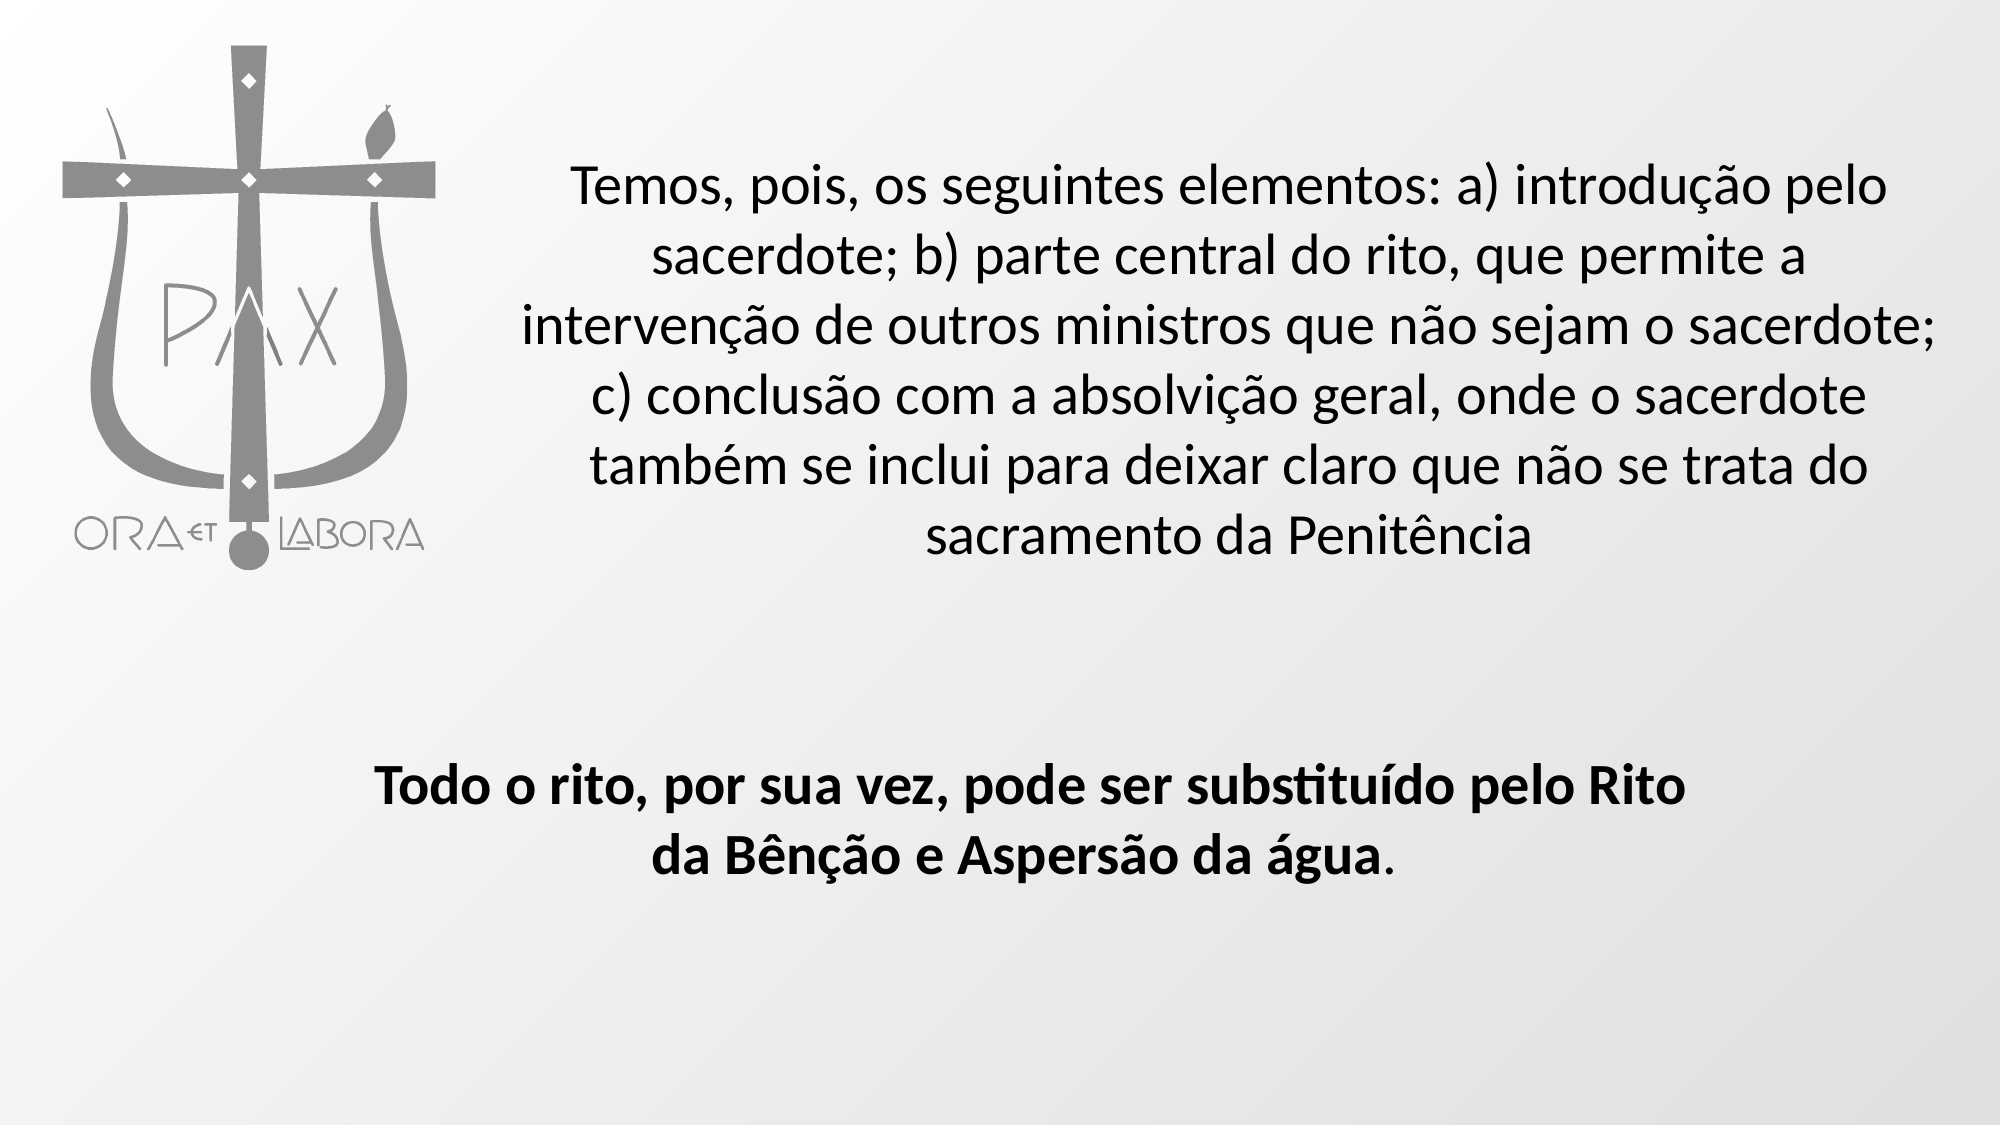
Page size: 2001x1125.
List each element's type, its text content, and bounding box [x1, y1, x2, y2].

picture [0, 0, 550, 611]
text_box Todo o rito, por sua vez, pode ser substituído pelo Rito da Bênção e Aspersão da água. [351, 738, 1710, 964]
text_box Temos, pois, os seguintes elementos: a) introdução pelo sacerdote; b) parte central do rito, que permite a intervenção de outros ministros que não sejam o sacerdote; c) conclusão com a absolvição geral, onde o sacerdote também se inclui para deixar claro que não se trata do sacramento da Penitência [550, 114, 1963, 574]
